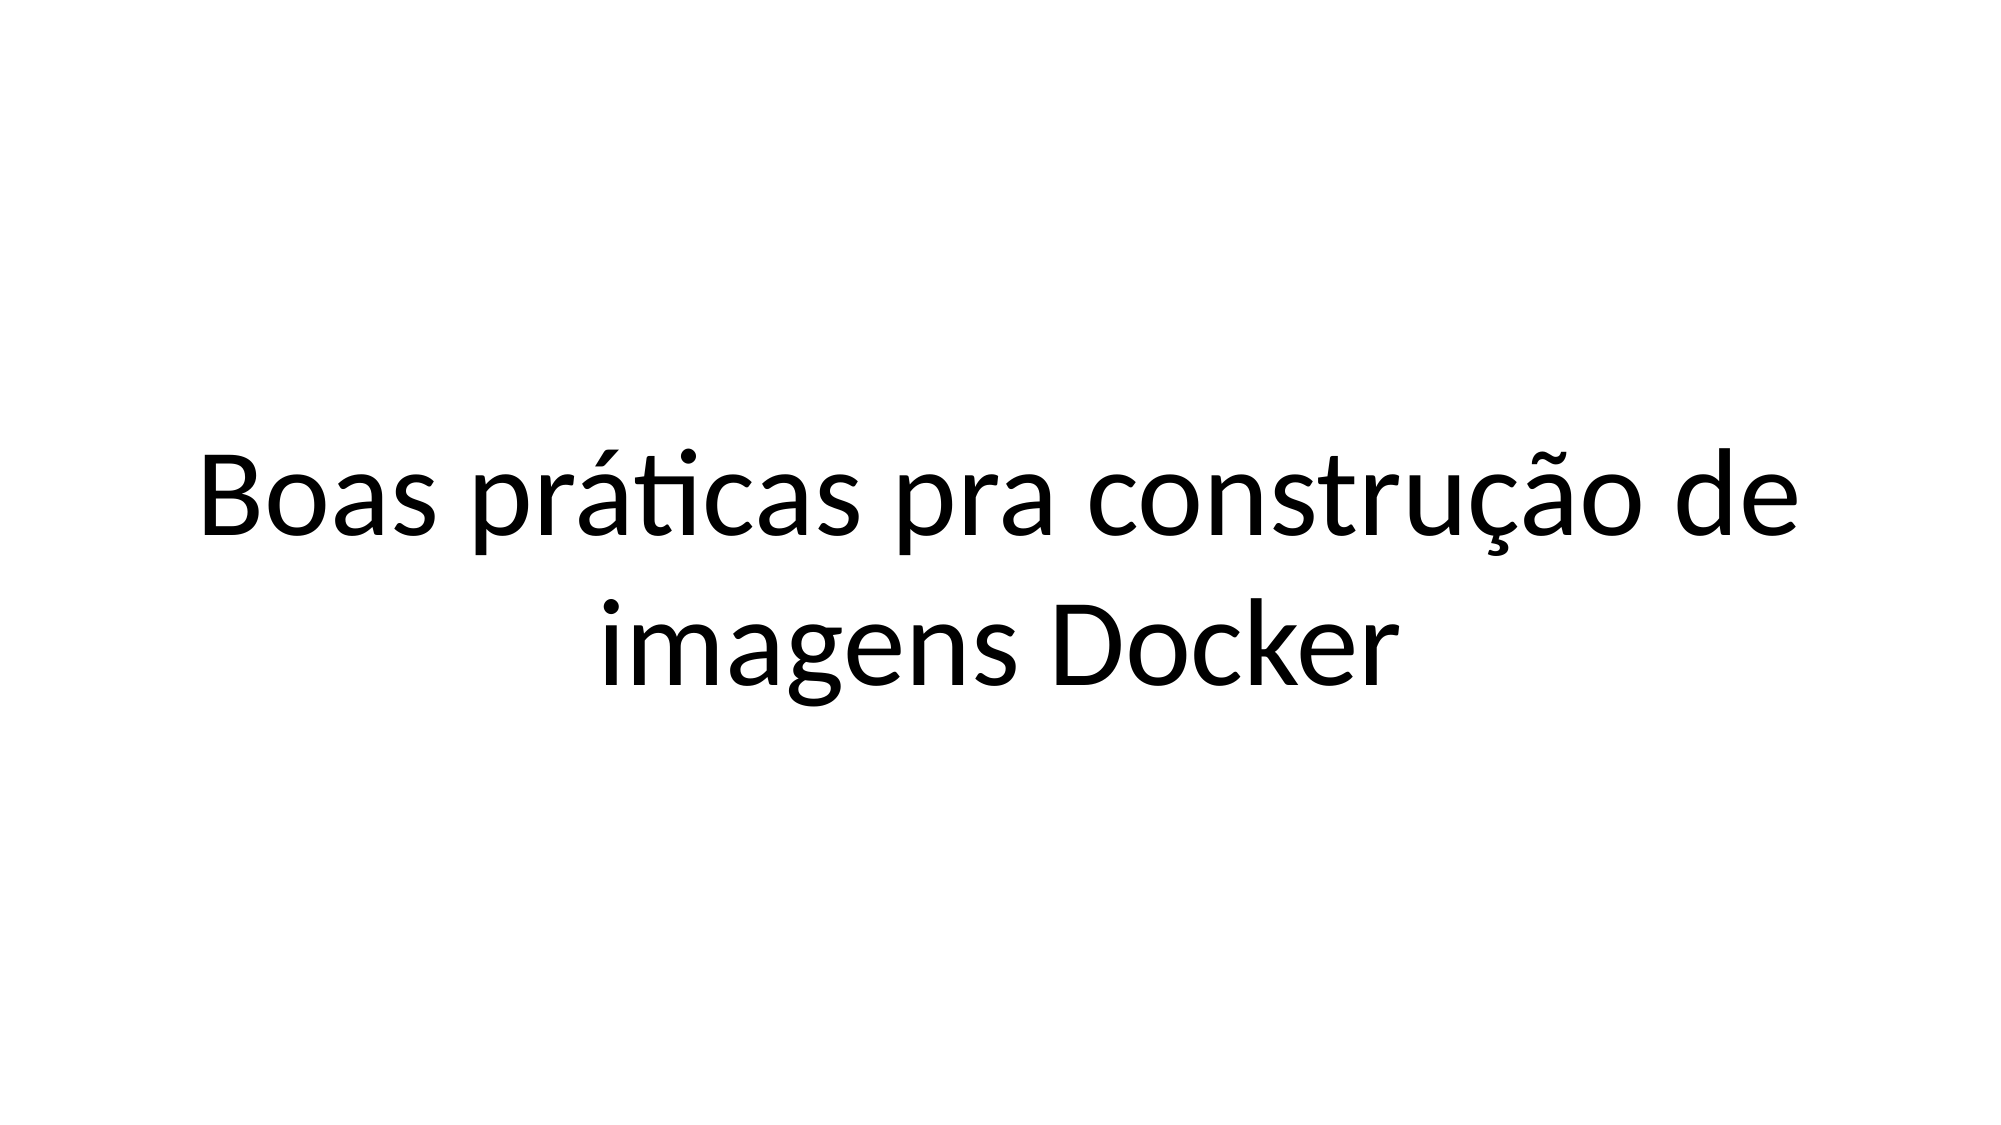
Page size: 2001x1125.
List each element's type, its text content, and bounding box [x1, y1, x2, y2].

text_box Boas práticas pra construção de imagens Docker [0, 403, 2000, 719]
